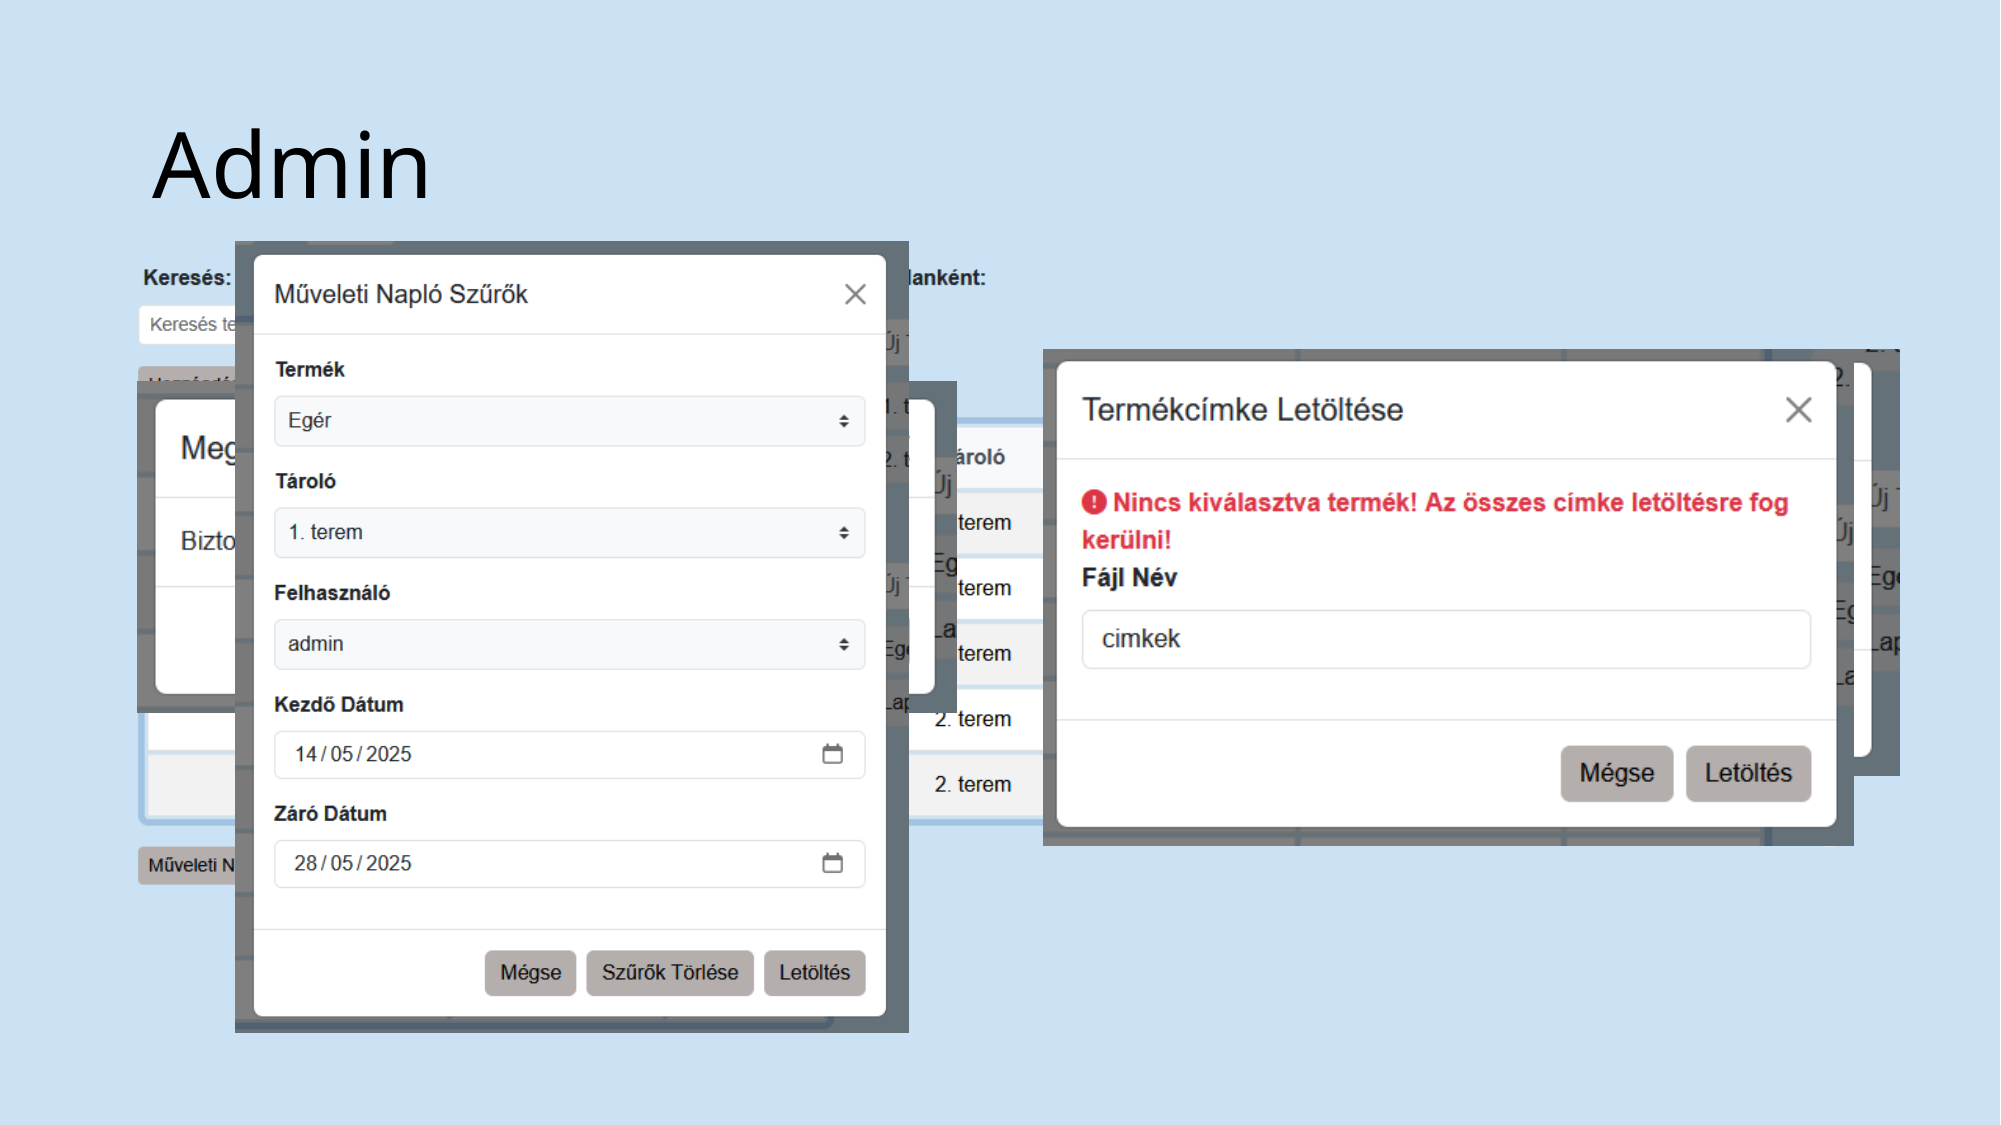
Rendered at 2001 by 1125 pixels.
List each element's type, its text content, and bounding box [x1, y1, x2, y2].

picture [136, 241, 957, 1033]
title Admin [137, 59, 1863, 221]
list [99, 221, 1900, 1001]
picture [1043, 348, 1900, 847]
